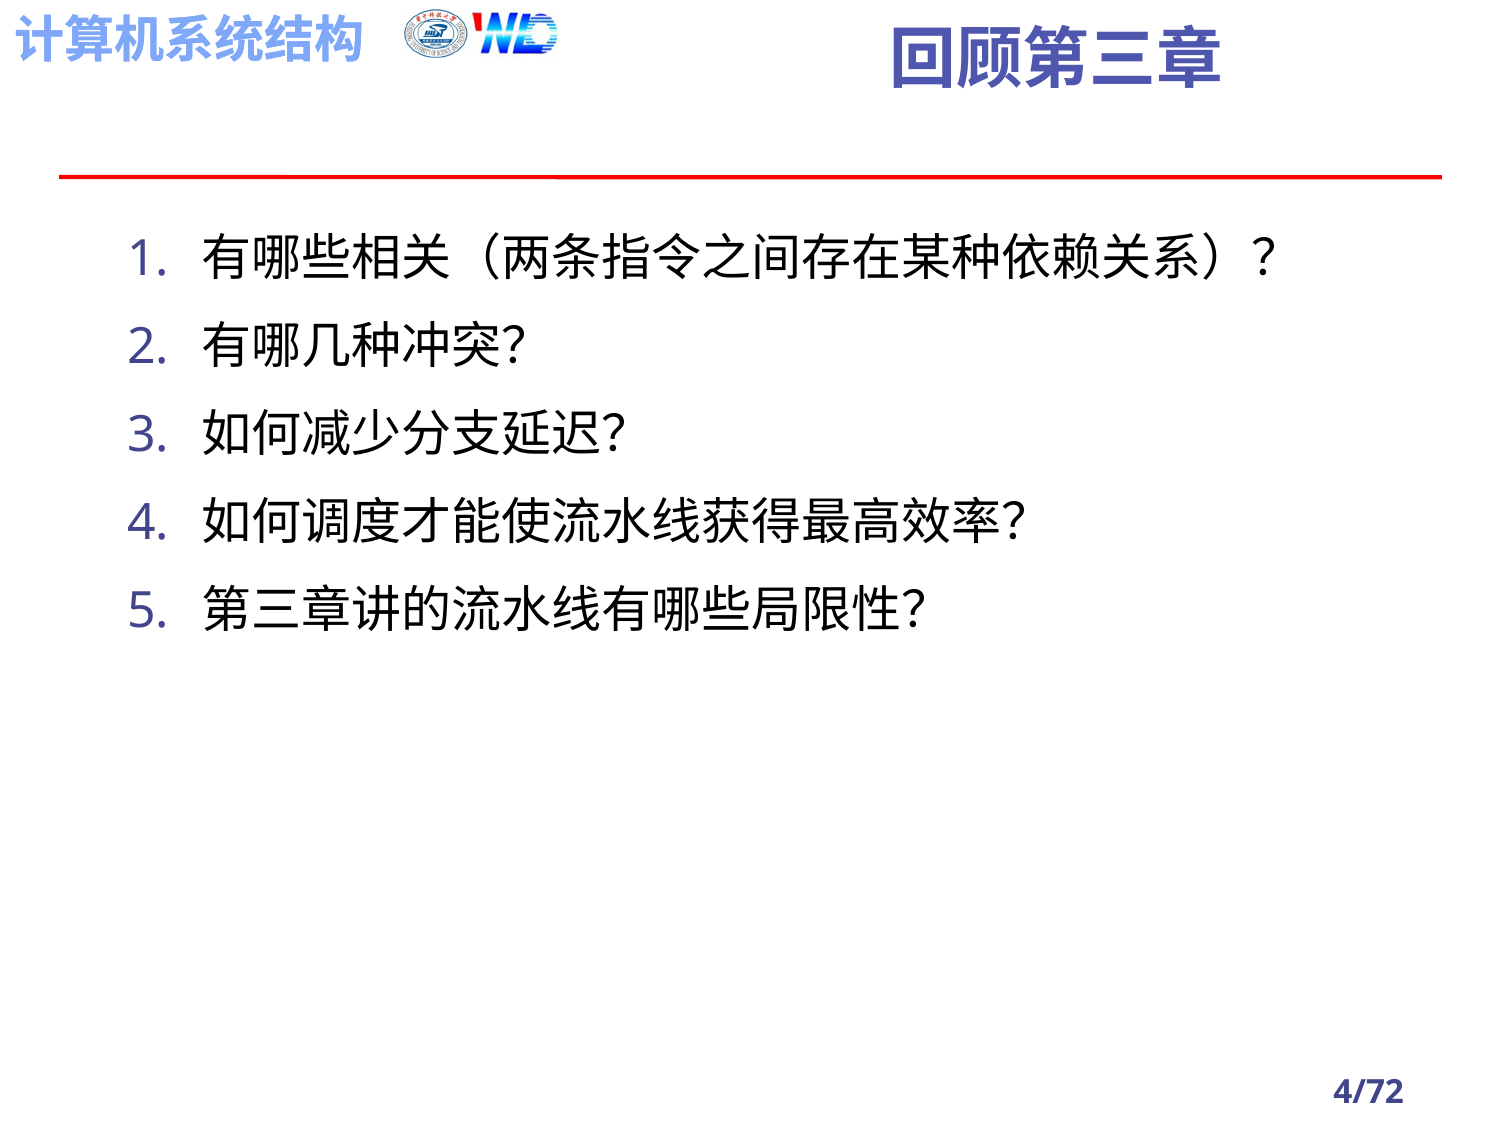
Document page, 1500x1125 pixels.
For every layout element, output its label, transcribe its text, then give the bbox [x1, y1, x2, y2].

list 有哪些相关（两条指令之间存在某种依赖关系）？ 有哪几种冲突？ 如何减少分支延迟？ 如何调度才能使流水线获得最高效率？ 第三章讲的流水线有哪些局限性？ [112, 199, 1388, 1013]
title 回顾第三章 [637, 40, 1476, 104]
picture [401, 9, 558, 58]
